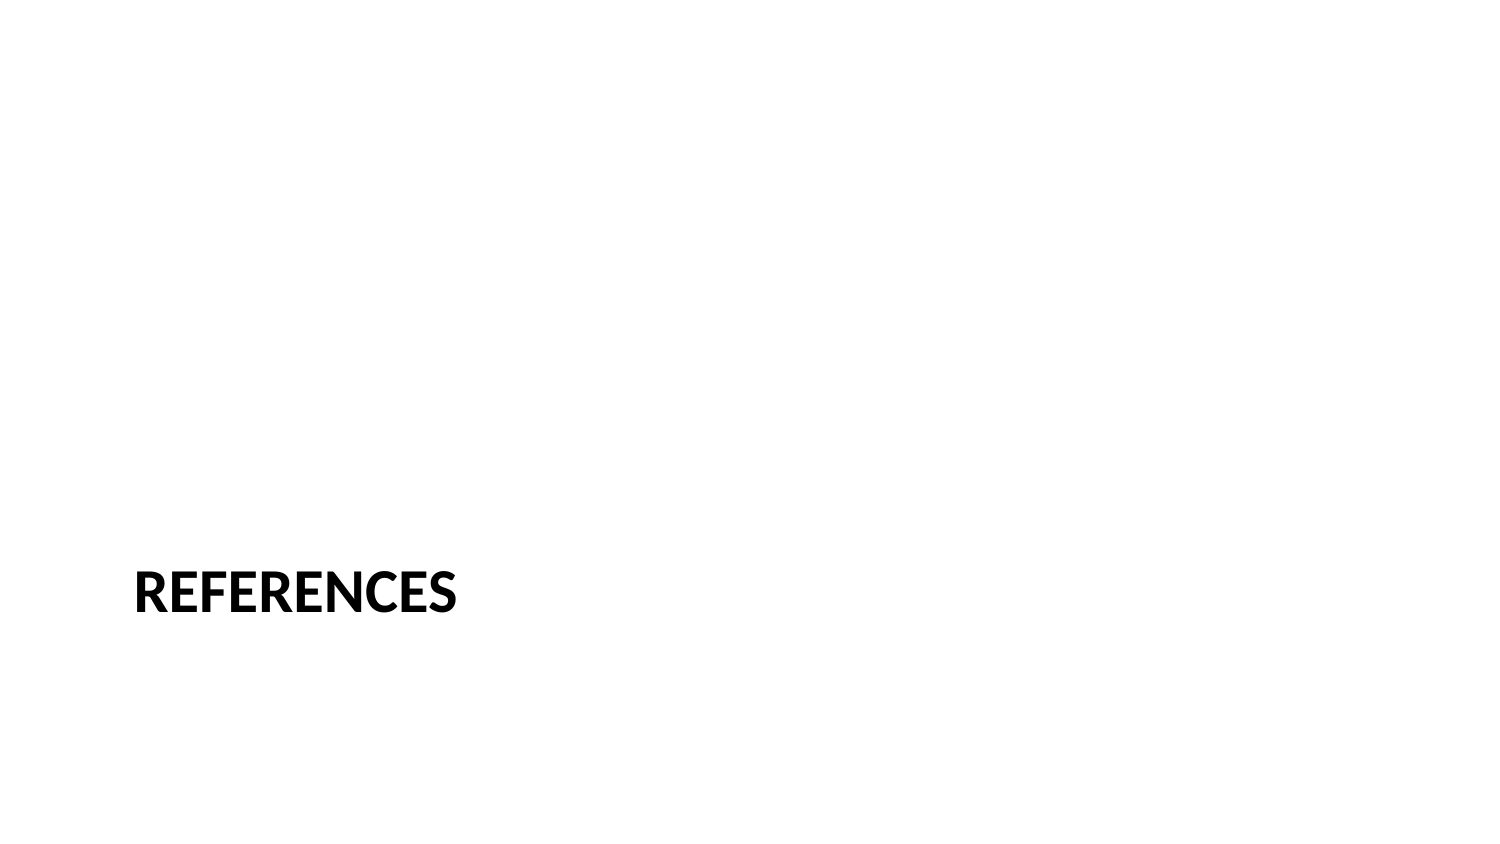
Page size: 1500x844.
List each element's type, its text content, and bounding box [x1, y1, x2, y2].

title References [118, 542, 1394, 710]
